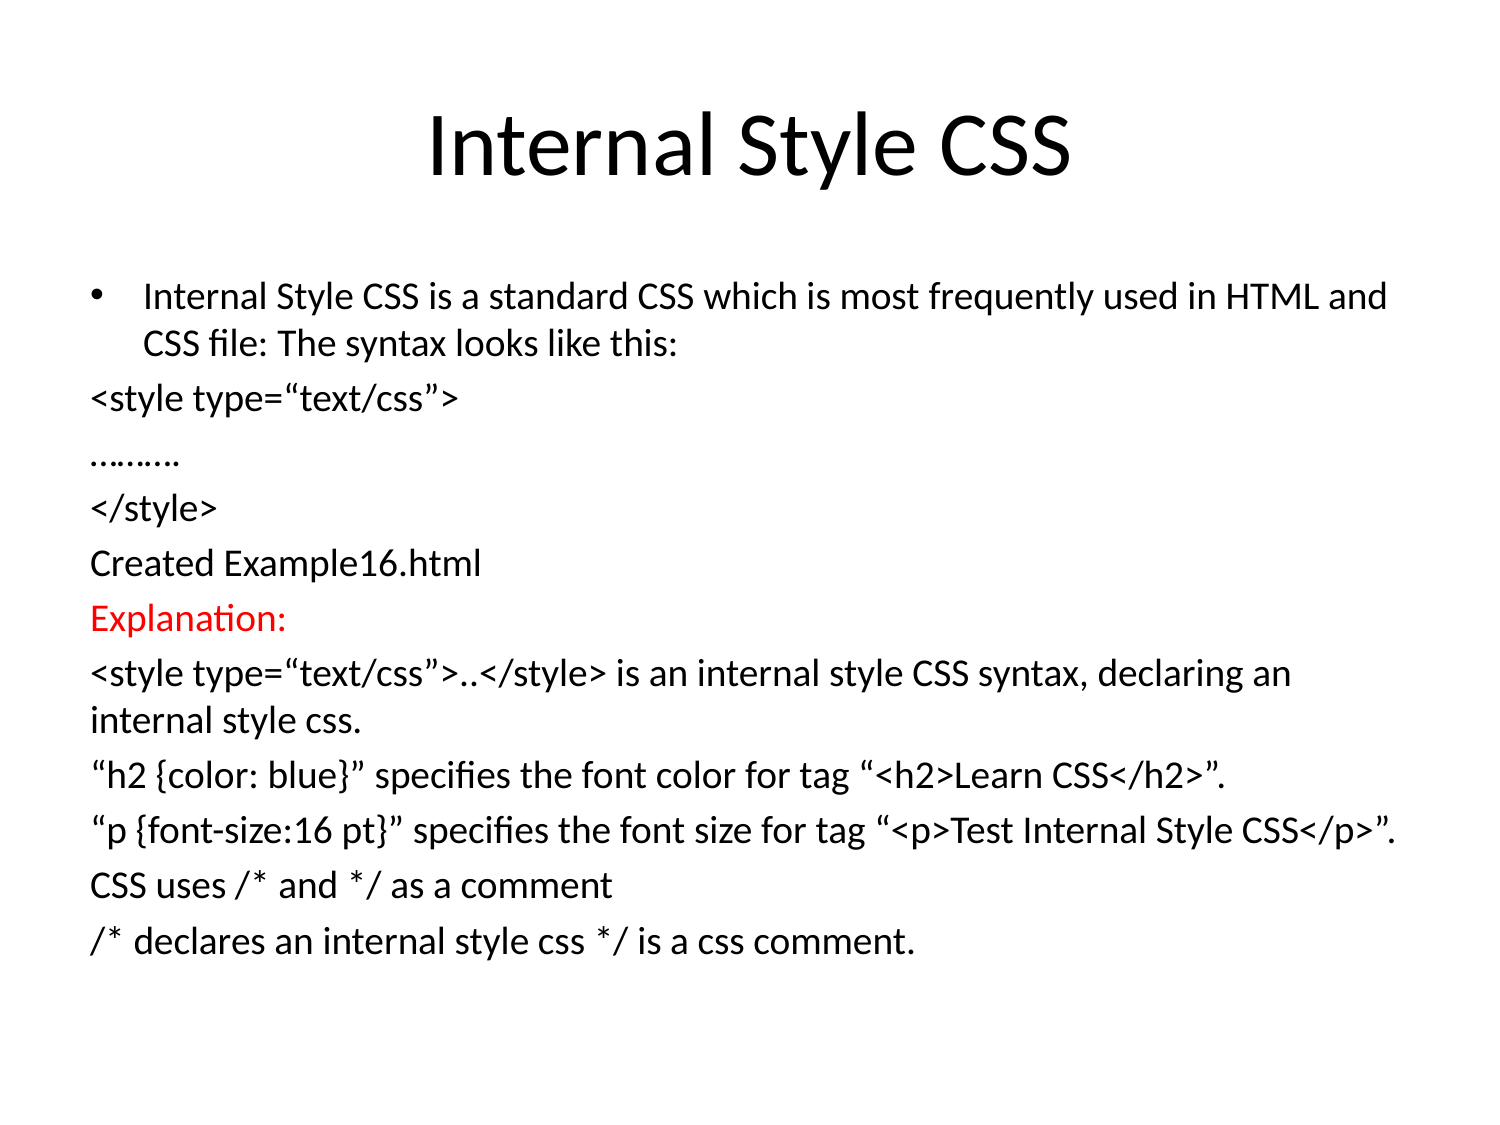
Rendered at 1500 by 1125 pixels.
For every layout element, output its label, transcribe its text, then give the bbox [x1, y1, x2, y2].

title Internal Style CSS [75, 45, 1425, 233]
list Internal Style CSS is a standard CSS which is most frequently used in HTML and CSS file: The syntax looks like this: <style type=“text/css”> ………. </style> Created Example16.html Explanation: <style type=“text/css”>..</style> is an internal style CSS syntax, declaring an internal style css. “h2 {color: blue}” specifies the font color for tag “<h2>Learn CSS</h2>”. “p {font-size:16 pt}” specifies the font size for tag “<p>Test Internal Style CSS</p>”. CSS uses /* and */ as a comment /* declares an internal style css */ is a css comment. [75, 262, 1425, 1005]
